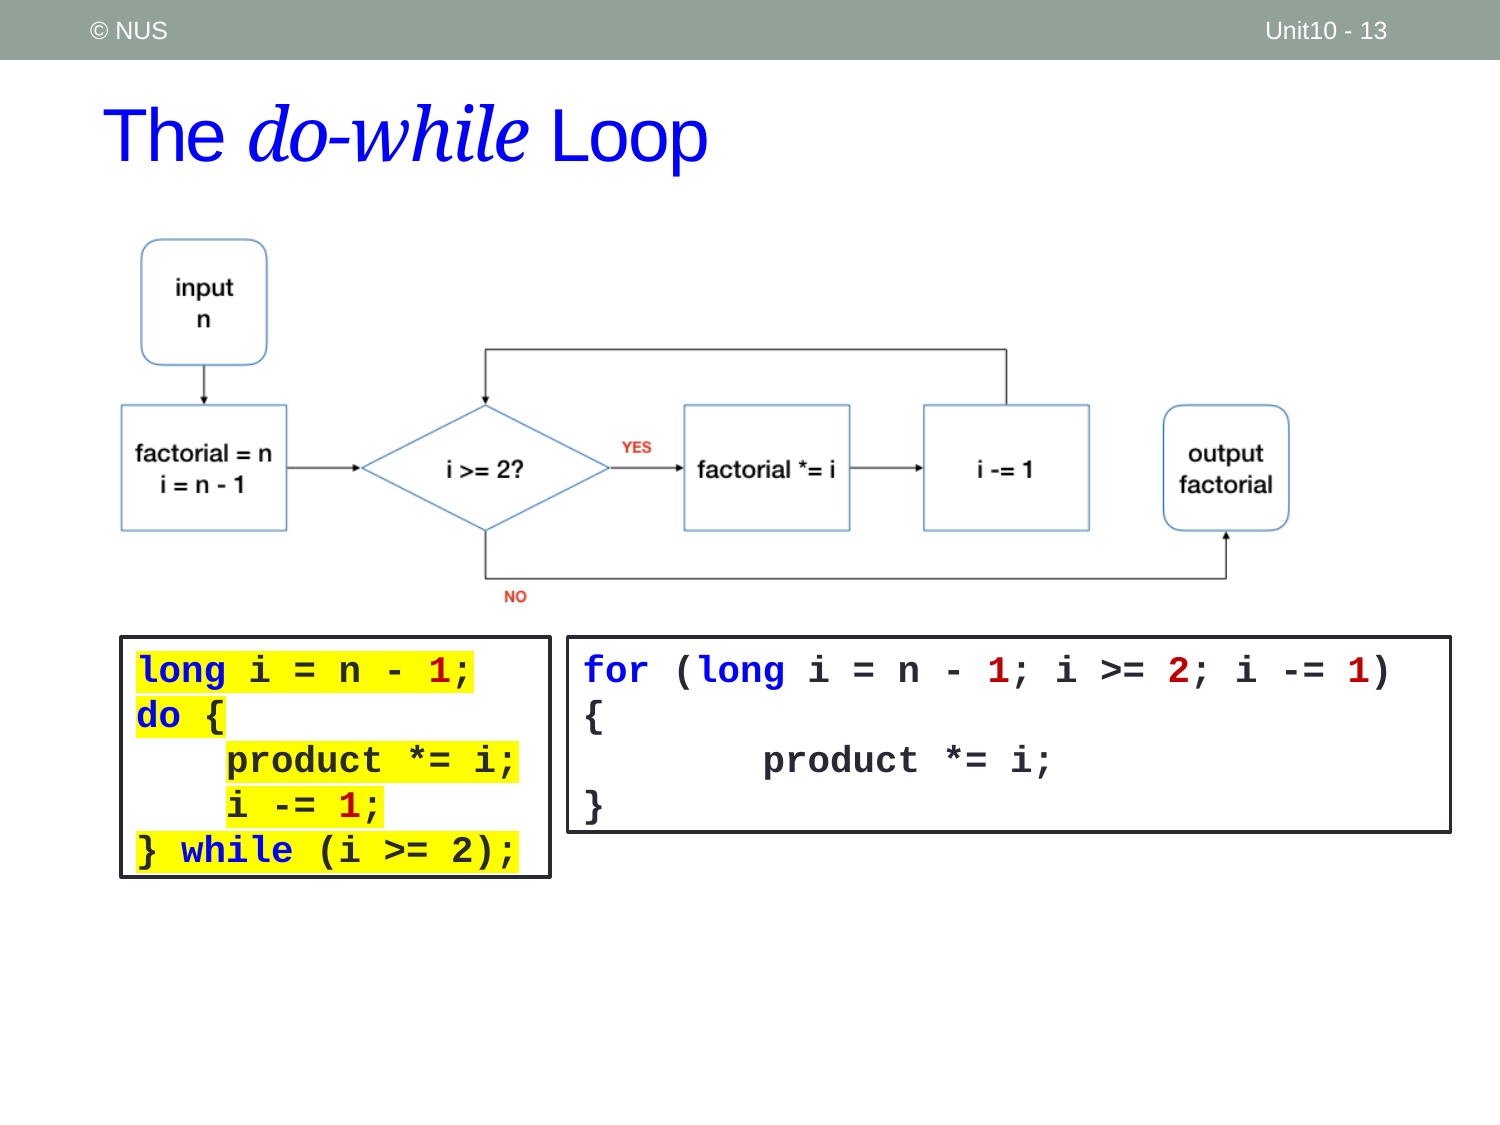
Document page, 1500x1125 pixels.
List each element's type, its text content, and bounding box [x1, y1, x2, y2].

slide_number Unit10 - 13 [1250, 3, 1425, 57]
text_box for (long i = n - 1; i >= 2; i -= 1) { product *= i; } [565, 635, 1453, 834]
slide_number © NUS [75, 3, 550, 57]
title The do-while Loop [87, 62, 1463, 200]
text_box long i = n - 1; do { product *= i; i -= 1; } while (i >= 2); [119, 726, 552, 879]
picture [74, 217, 1360, 720]
